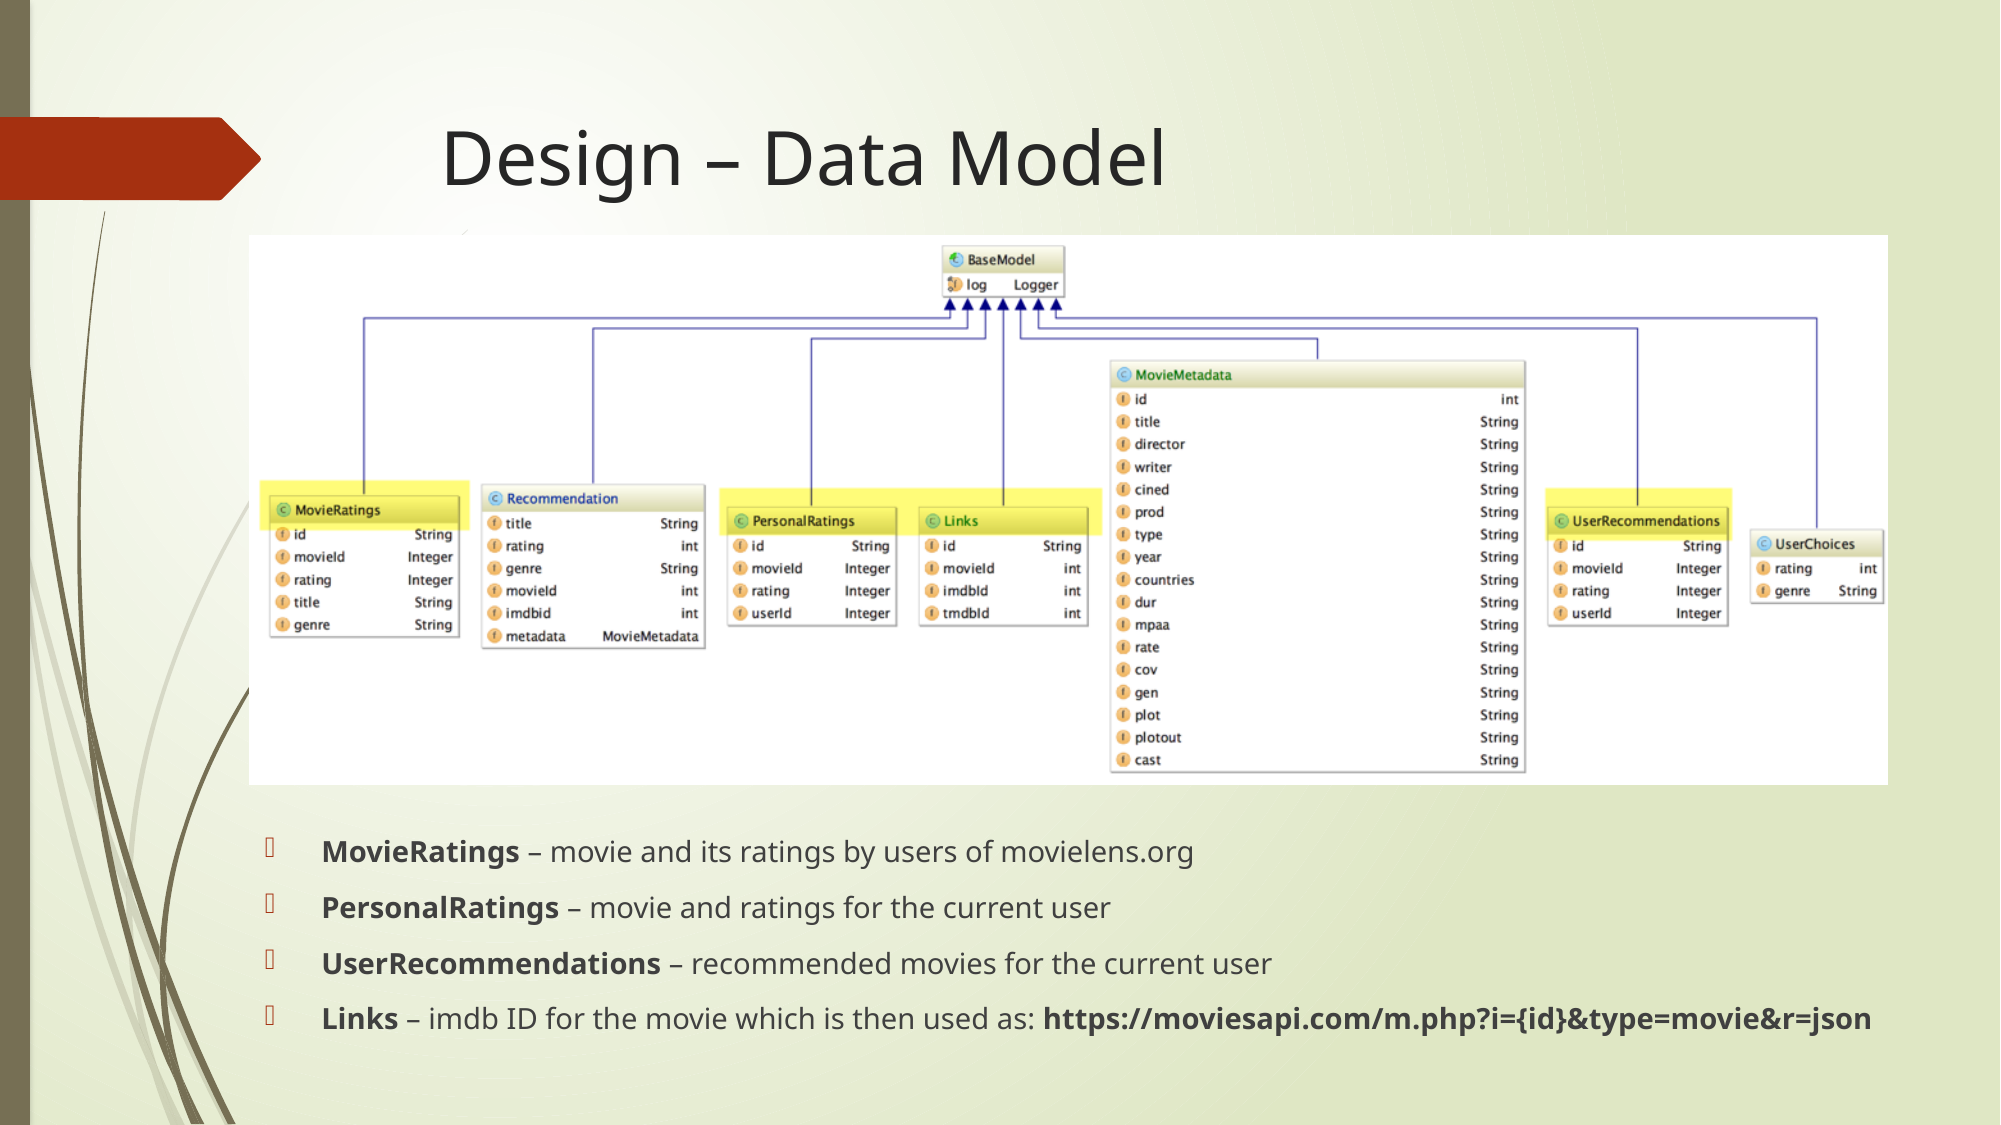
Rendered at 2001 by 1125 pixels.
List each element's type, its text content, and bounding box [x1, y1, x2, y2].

list MovieRatings – movie and its ratings by users of movielens.org PersonalRatings – movie and ratings for the current user UserRecommendations – recommended movies for the current user Links – imdb ID for the movie which is then used as: https://moviesapi.com/m.php?i={id}&type=movie&r=json [249, 825, 1959, 1083]
title Design – Data Model [425, 102, 1888, 234]
picture [249, 235, 1888, 785]
